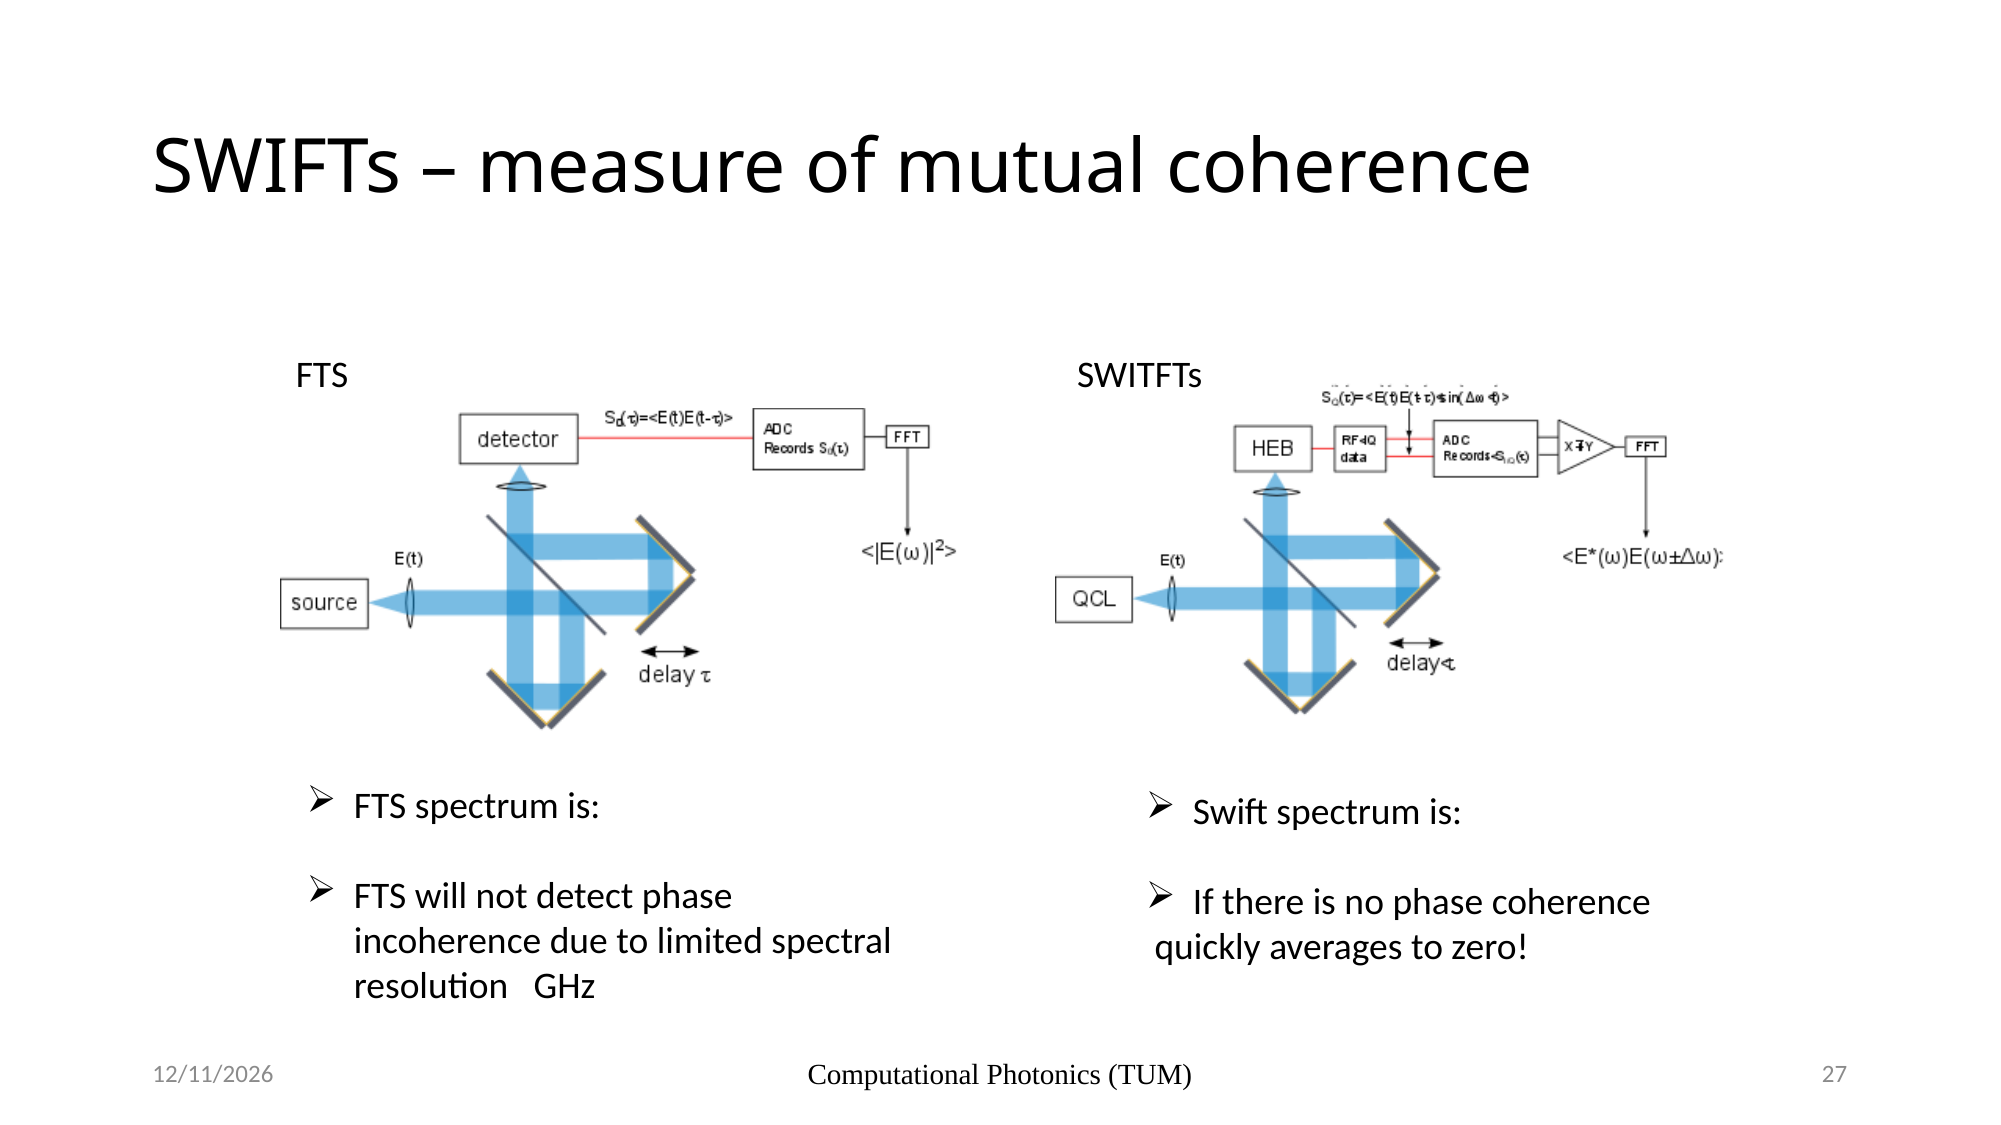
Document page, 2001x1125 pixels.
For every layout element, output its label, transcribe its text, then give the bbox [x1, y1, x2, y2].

slide_number 27 [1412, 1042, 1863, 1103]
picture [280, 408, 958, 731]
picture [1055, 373, 1731, 716]
footer Computational Photonics (TUM) [662, 1042, 1338, 1103]
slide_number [137, 1042, 588, 1103]
title SWIFTs – measure of mutual coherence [137, 59, 1863, 278]
text_box SWITFTs [1062, 342, 1218, 373]
text_box FTS [281, 342, 364, 403]
